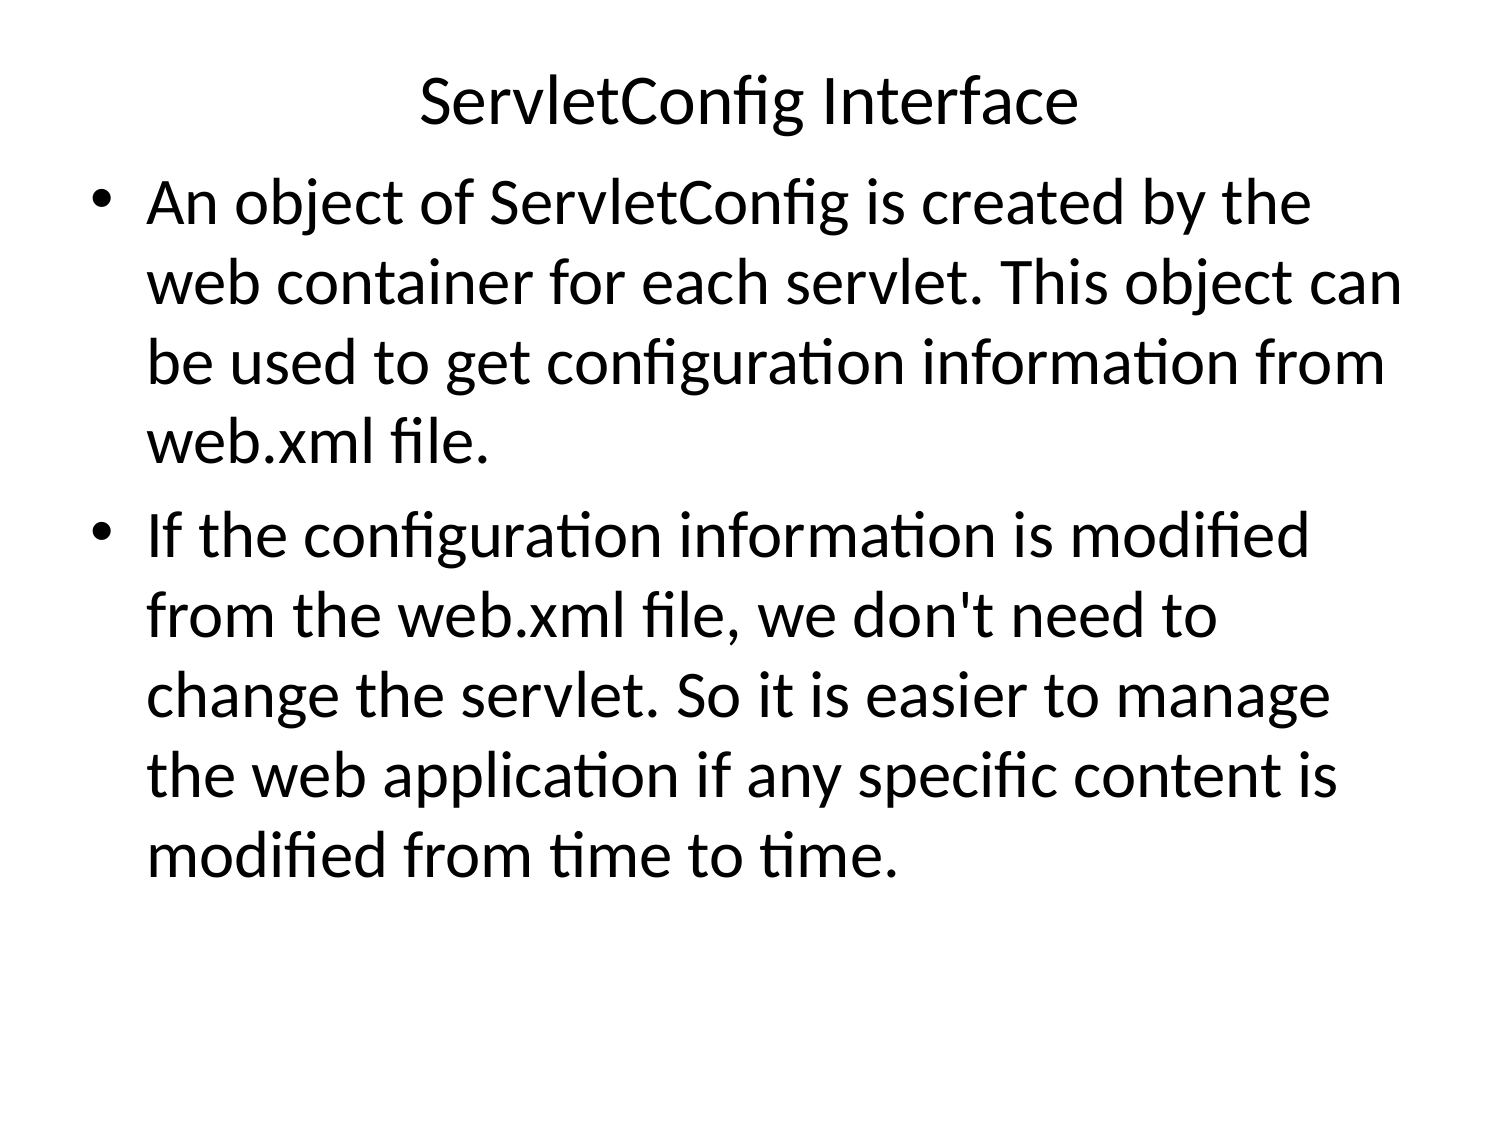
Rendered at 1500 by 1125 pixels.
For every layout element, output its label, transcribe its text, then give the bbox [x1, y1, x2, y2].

list An object of ServletConfig is created by the web container for each servlet. This object can be used to get configuration information from web.xml file. If the configuration information is modified from the web.xml file, we don't need to change the servlet. So it is easier to manage the web application if any specific content is modified from time to time. [75, 149, 1425, 1005]
title ServletConfig Interface [75, 45, 1425, 149]
